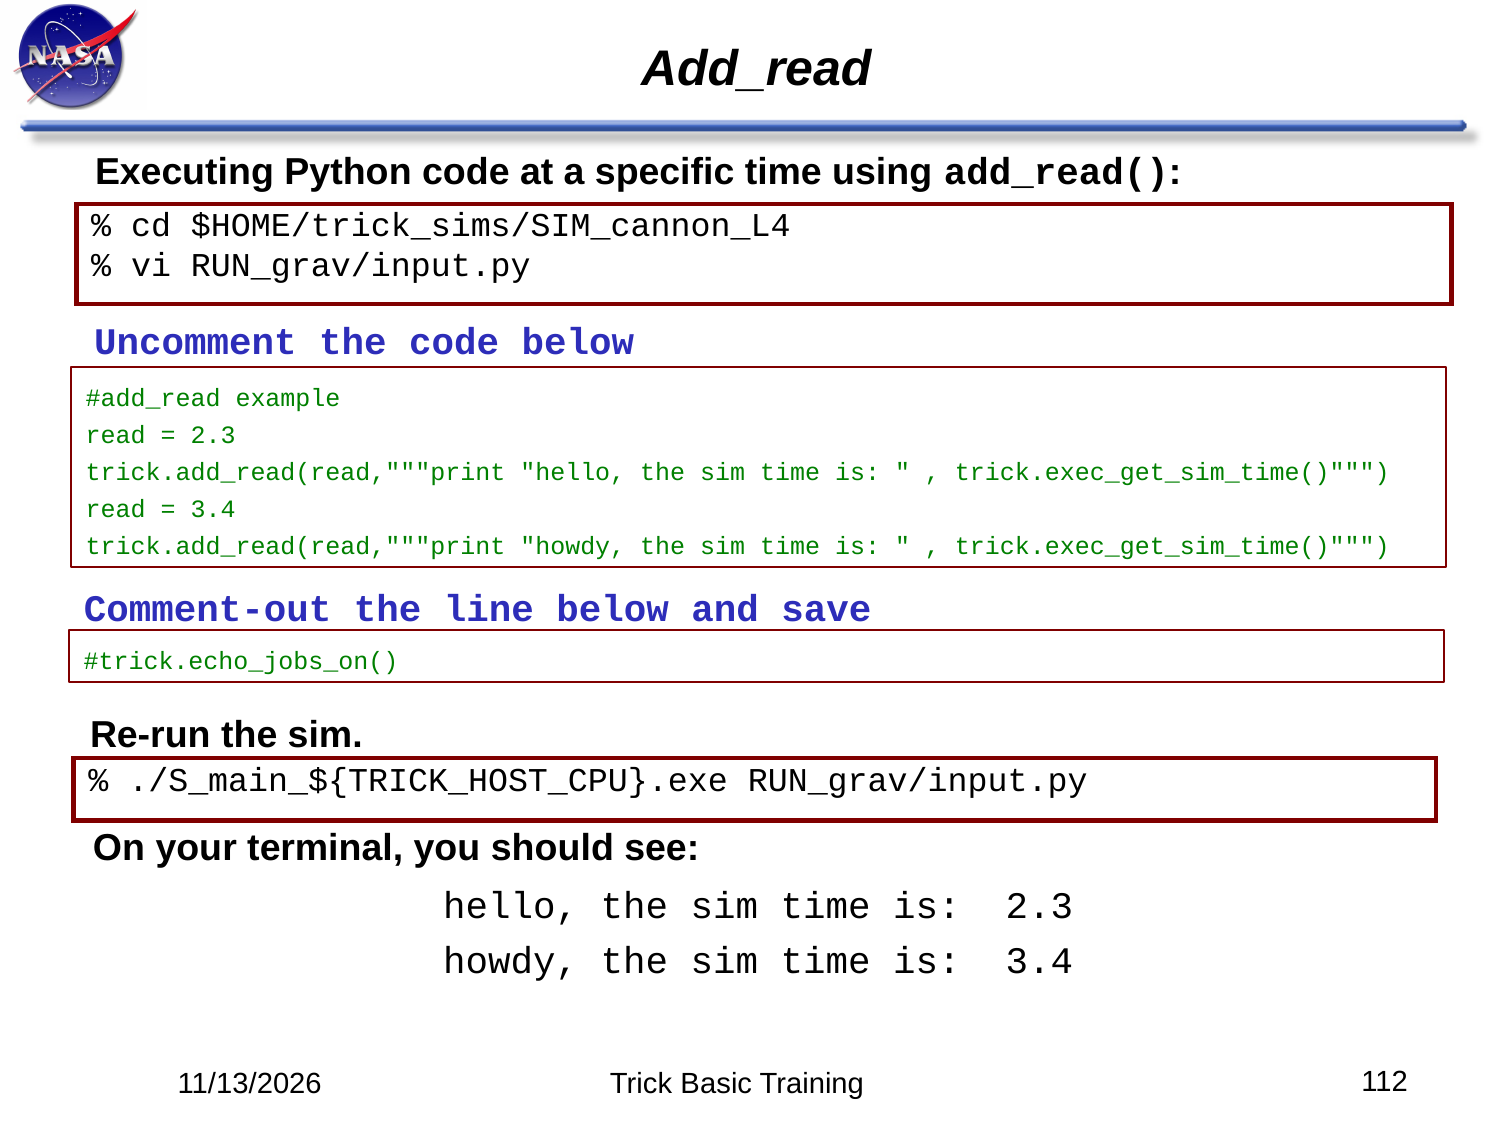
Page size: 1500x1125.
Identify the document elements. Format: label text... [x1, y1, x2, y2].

title Add_read [149, 20, 1363, 97]
text_box Uncomment the code below [56, 299, 652, 370]
text_box Comment-out the line below and save [69, 565, 931, 637]
text_box #add_read example read = 2.3 trick.add_read(read,"""print "hello, the sim time is: " , trick.exec_get_sim_time()""") read = 3.4 trick.add_read(read,"""print "howdy, the sim time is: " , trick.exec_get_sim_time()""") [70, 366, 1446, 567]
text_box % ./S_main_${TRICK_HOST_CPU}.exe RUN_grav/input.py [73, 758, 1437, 821]
picture [16, 114, 1484, 154]
slide_number 112 [1072, 1054, 1424, 1115]
text_box Re-run the sim. [75, 692, 378, 758]
text_box hello, the sim time is: 2.3 howdy, the sim time is: 3.4 [428, 862, 1089, 989]
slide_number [74, 1056, 425, 1107]
text_box % cd $HOME/trick_sims/SIM_cannon_L4 % vi RUN_grav/input.py [76, 203, 1452, 304]
footer Trick Basic Training [499, 1056, 975, 1116]
text_box On your terminal, you should see: [78, 821, 715, 876]
picture [0, 0, 147, 110]
text_box #trick.echo_jobs_on() [68, 629, 1444, 682]
text_box Executing Python code at a specific time using add_read(): [80, 128, 1197, 200]
